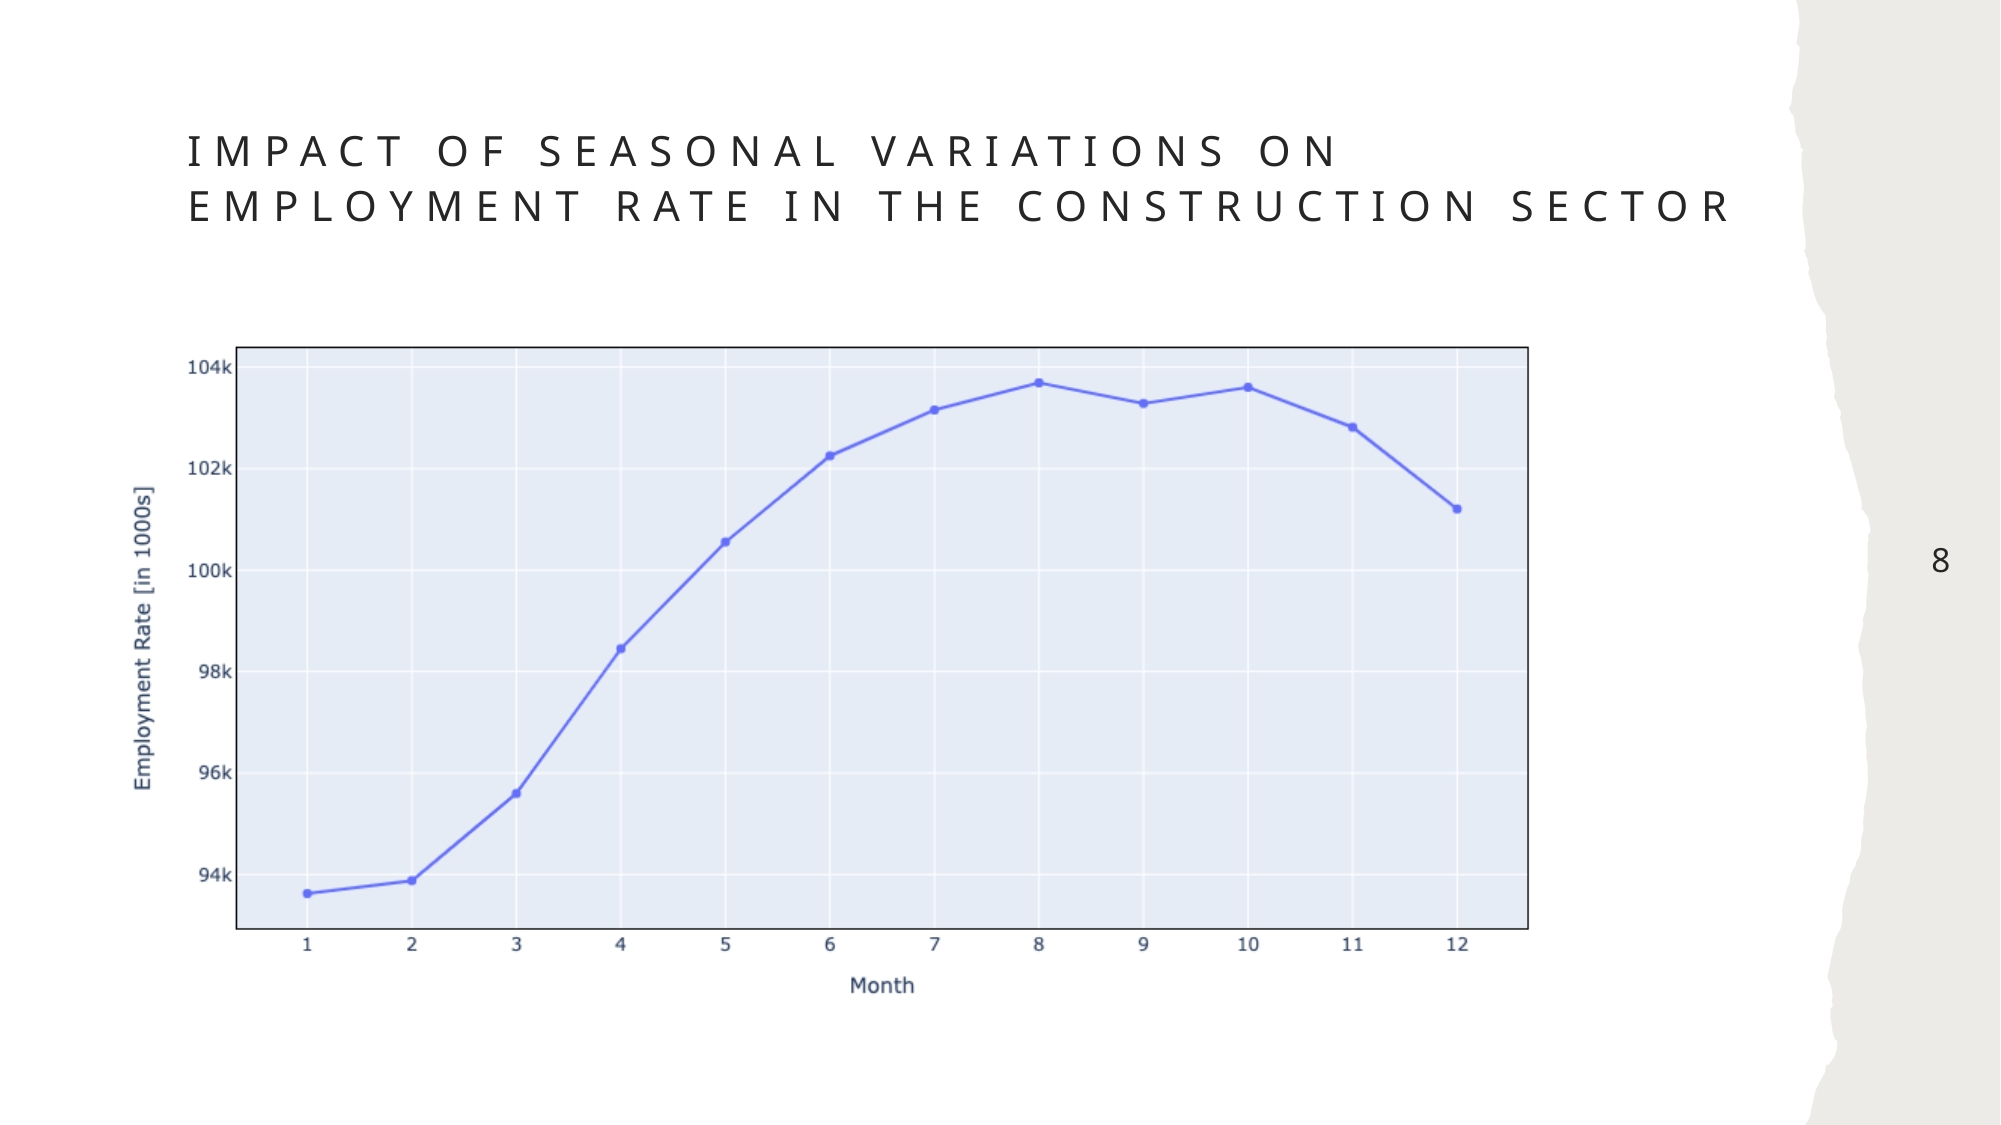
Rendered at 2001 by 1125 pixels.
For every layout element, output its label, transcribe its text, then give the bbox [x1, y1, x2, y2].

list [117, 287, 1648, 1020]
picture [1789, 0, 2000, 1125]
slide_number 8 [1896, 514, 1986, 610]
title Impact of Seasonal Variations on Employment rate in the Construction Sector [172, 99, 1782, 300]
